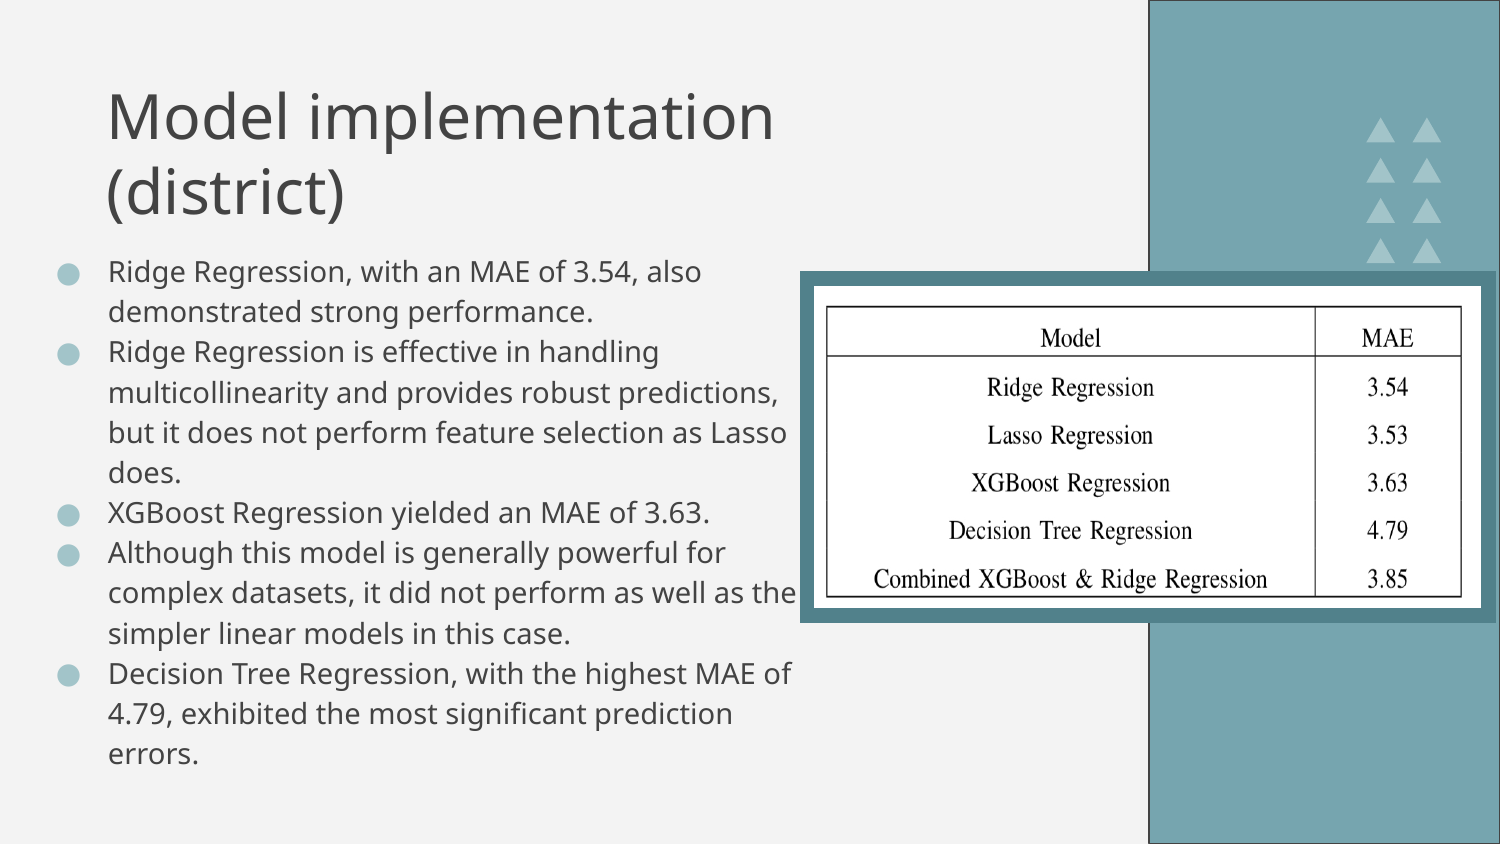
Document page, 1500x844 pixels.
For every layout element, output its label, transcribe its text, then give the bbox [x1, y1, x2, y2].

picture [813, 285, 1482, 609]
title Model implementation (district) [91, 61, 948, 268]
text_box [16, 732, 216, 799]
subtitle Ridge Regression, with an MAE of 3.54, also demonstrated strong performance. Ridge Regression is effective in handling multicollinearity and provides robust predictions, but it does not perform feature selection as Lasso does. XGBoost Regression yielded an MAE of 3.63. Although this model is generally powerful for complex datasets, it did not perform as well as the simpler linear models in this case. Decision Tree Regression, with the highest MAE of 4.79, exhibited the most significant prediction errors. [17, 233, 815, 581]
